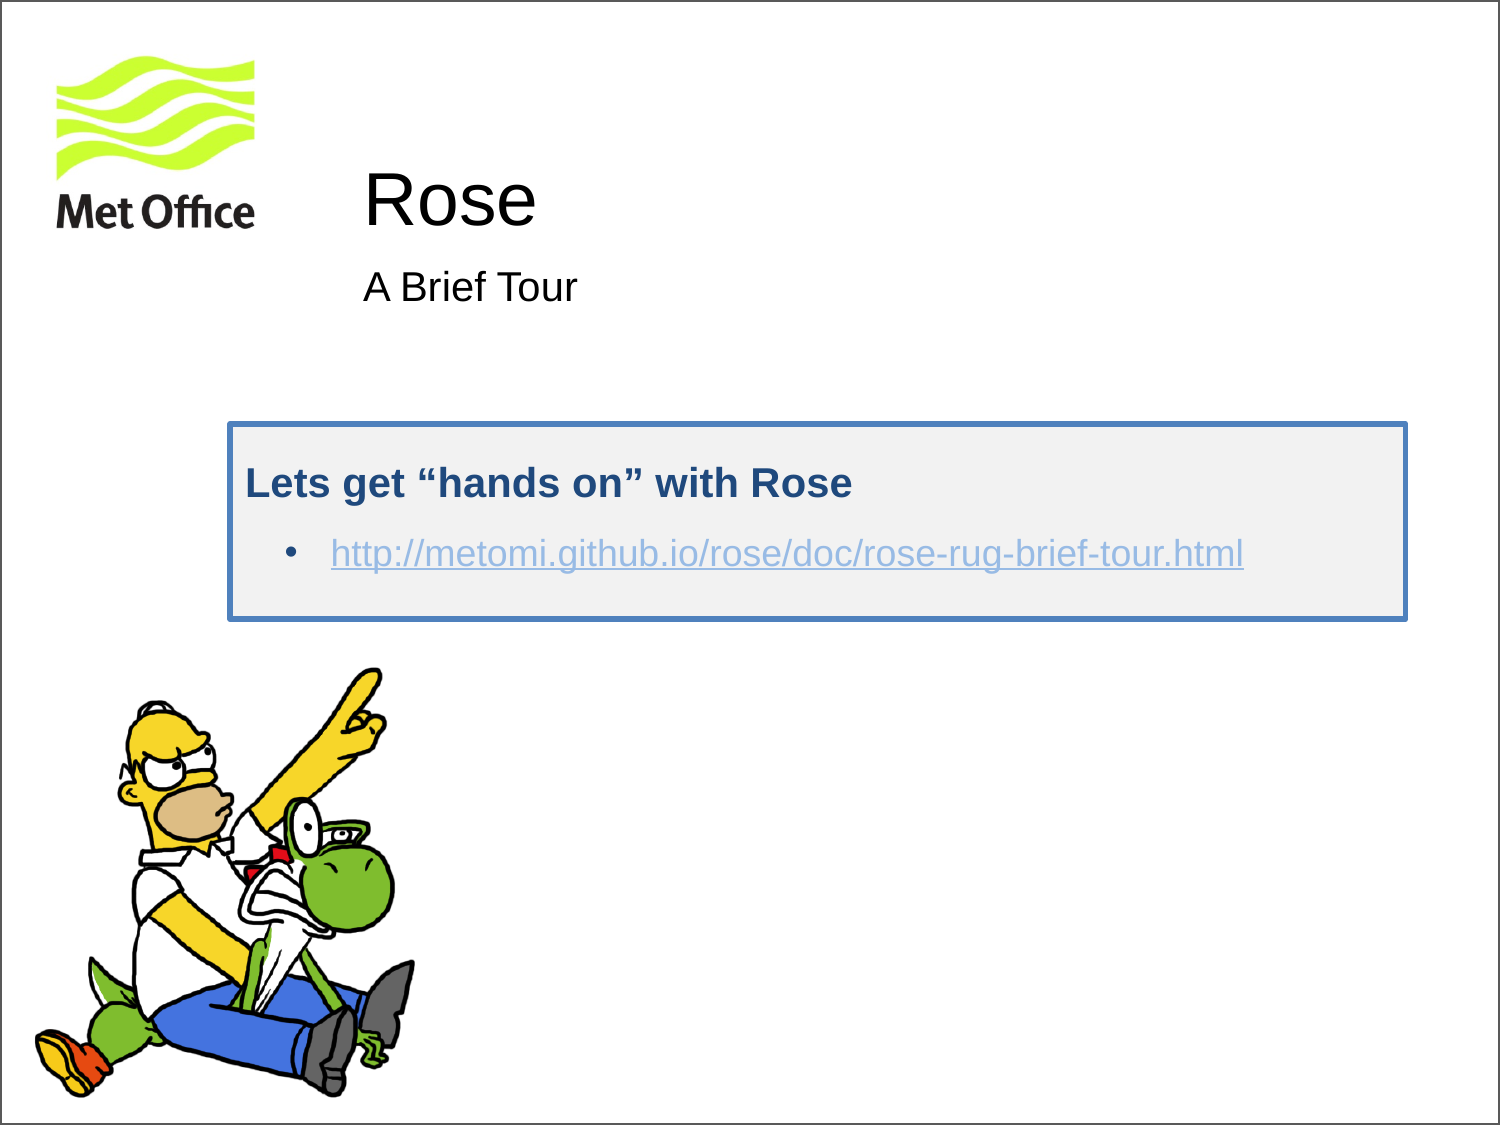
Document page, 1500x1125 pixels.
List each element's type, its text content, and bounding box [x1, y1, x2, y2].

subtitle A Brief Tour [348, 252, 1495, 336]
picture [24, 21, 287, 262]
picture [0, 648, 531, 1125]
title Rose [348, 94, 1495, 249]
text_box Lets get “hands on” with Rose http://metomi.github.io/rose/doc/rose-rug-brief-tour.html [230, 423, 1406, 620]
